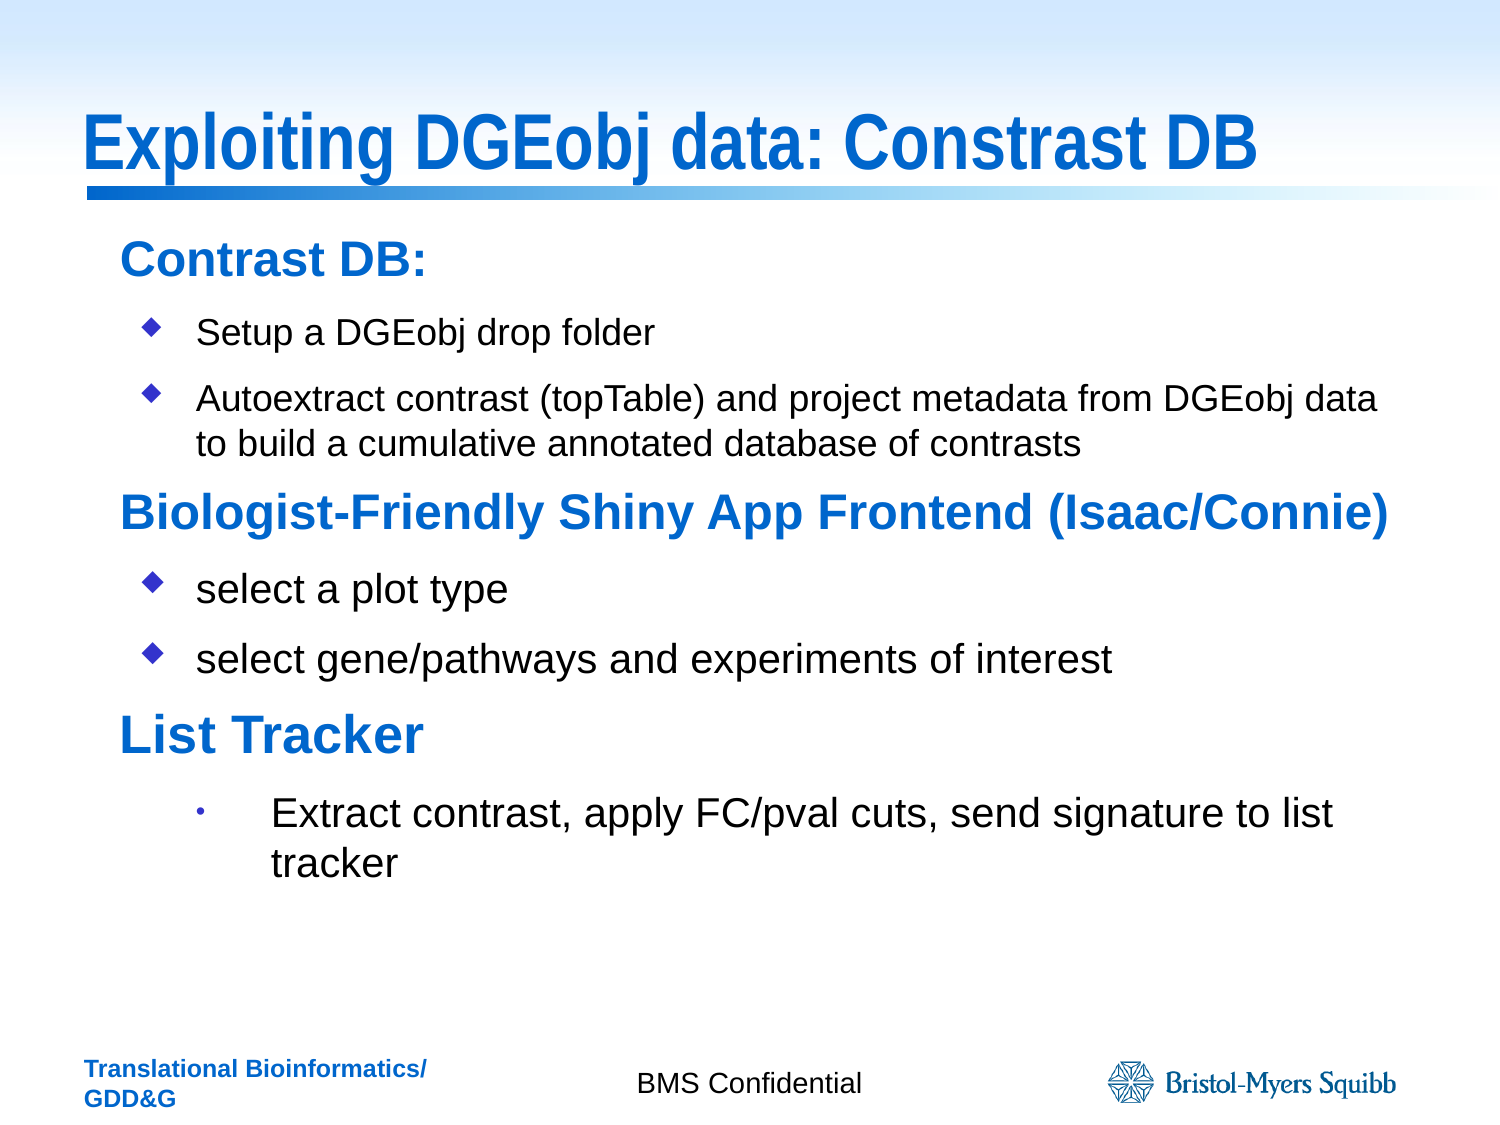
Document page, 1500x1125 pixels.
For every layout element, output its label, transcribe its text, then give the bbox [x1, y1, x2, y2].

list Contrast DB: Setup a DGEobj drop folder Autoextract contrast (topTable) and project metadata from DGEobj data to build a cumulative annotated database of contrasts Biologist-Friendly Shiny App Frontend (Isaac/Connie) select a plot type select gene/pathways and experiments of interest List Tracker Extract contrast, apply FC/pval cuts, send signature to list tracker [111, 225, 1423, 1012]
footer BMS Confidential [481, 1056, 1019, 1108]
picture [0, 0, 1500, 1125]
title Exploiting DGEobj data: Constrast DB [67, 97, 1446, 194]
